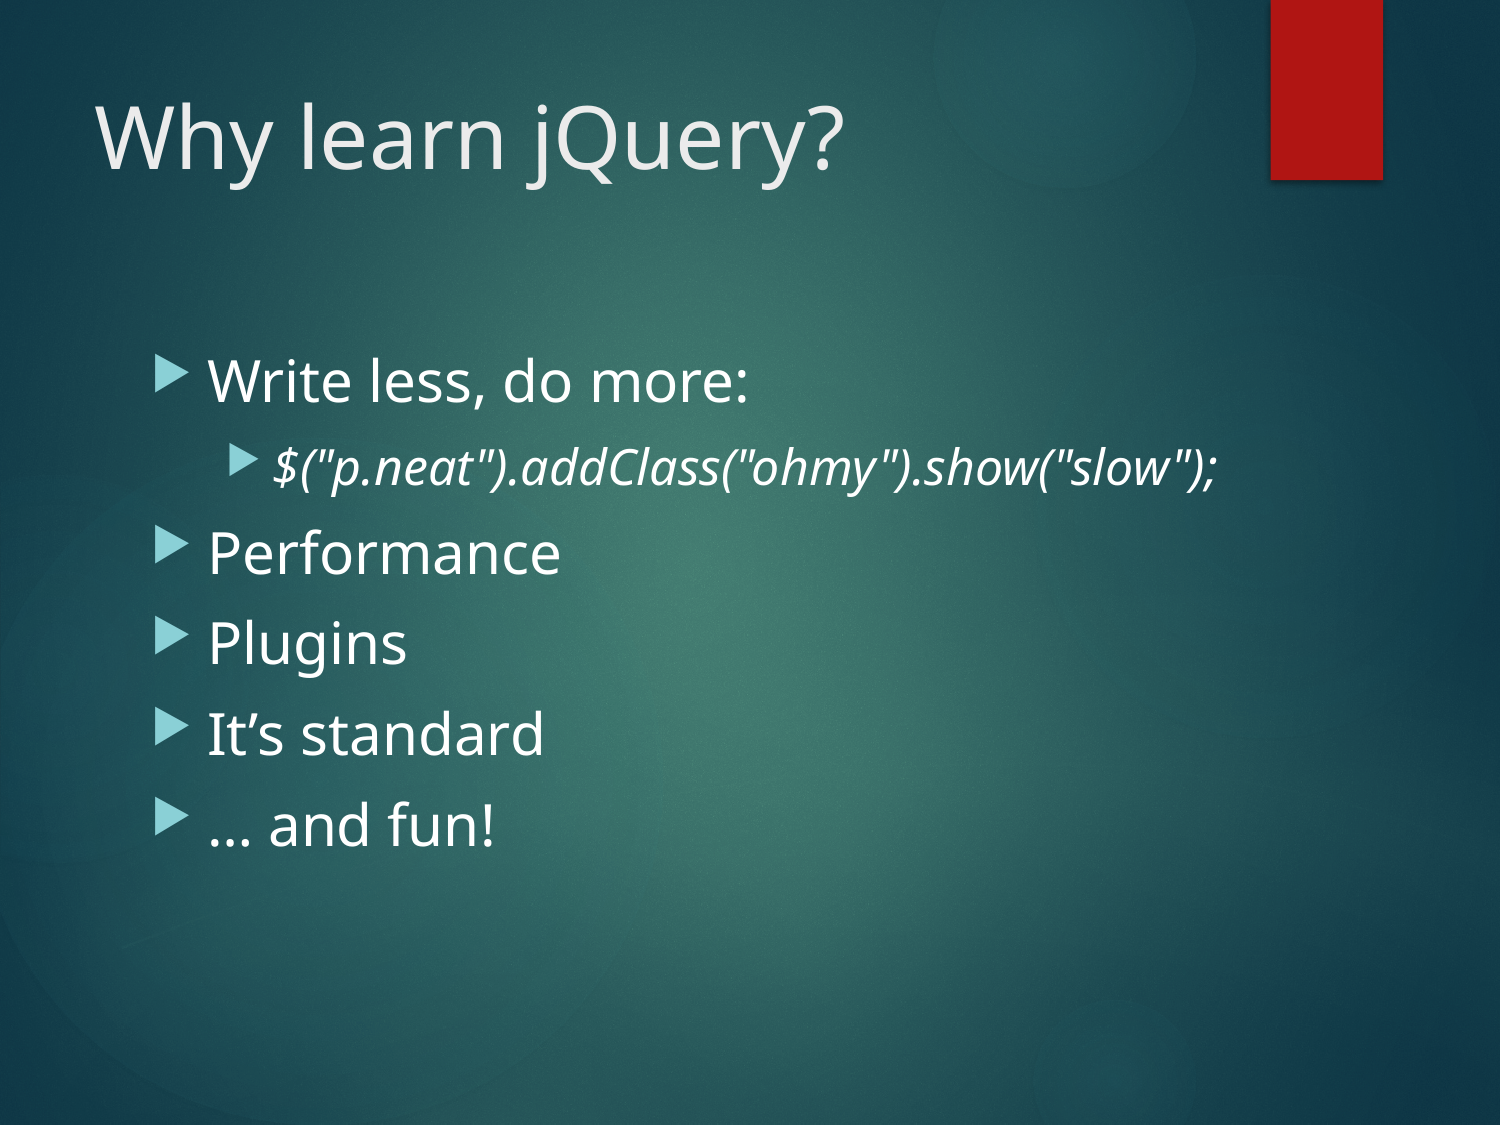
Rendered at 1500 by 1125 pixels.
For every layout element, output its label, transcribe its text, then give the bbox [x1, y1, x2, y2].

list Write less, do more: $("p.neat").addClass("ohmy").show("slow"); Performance Plugins It’s standard … and fun! [135, 336, 1237, 1025]
title Why learn jQuery? [79, 74, 1237, 304]
